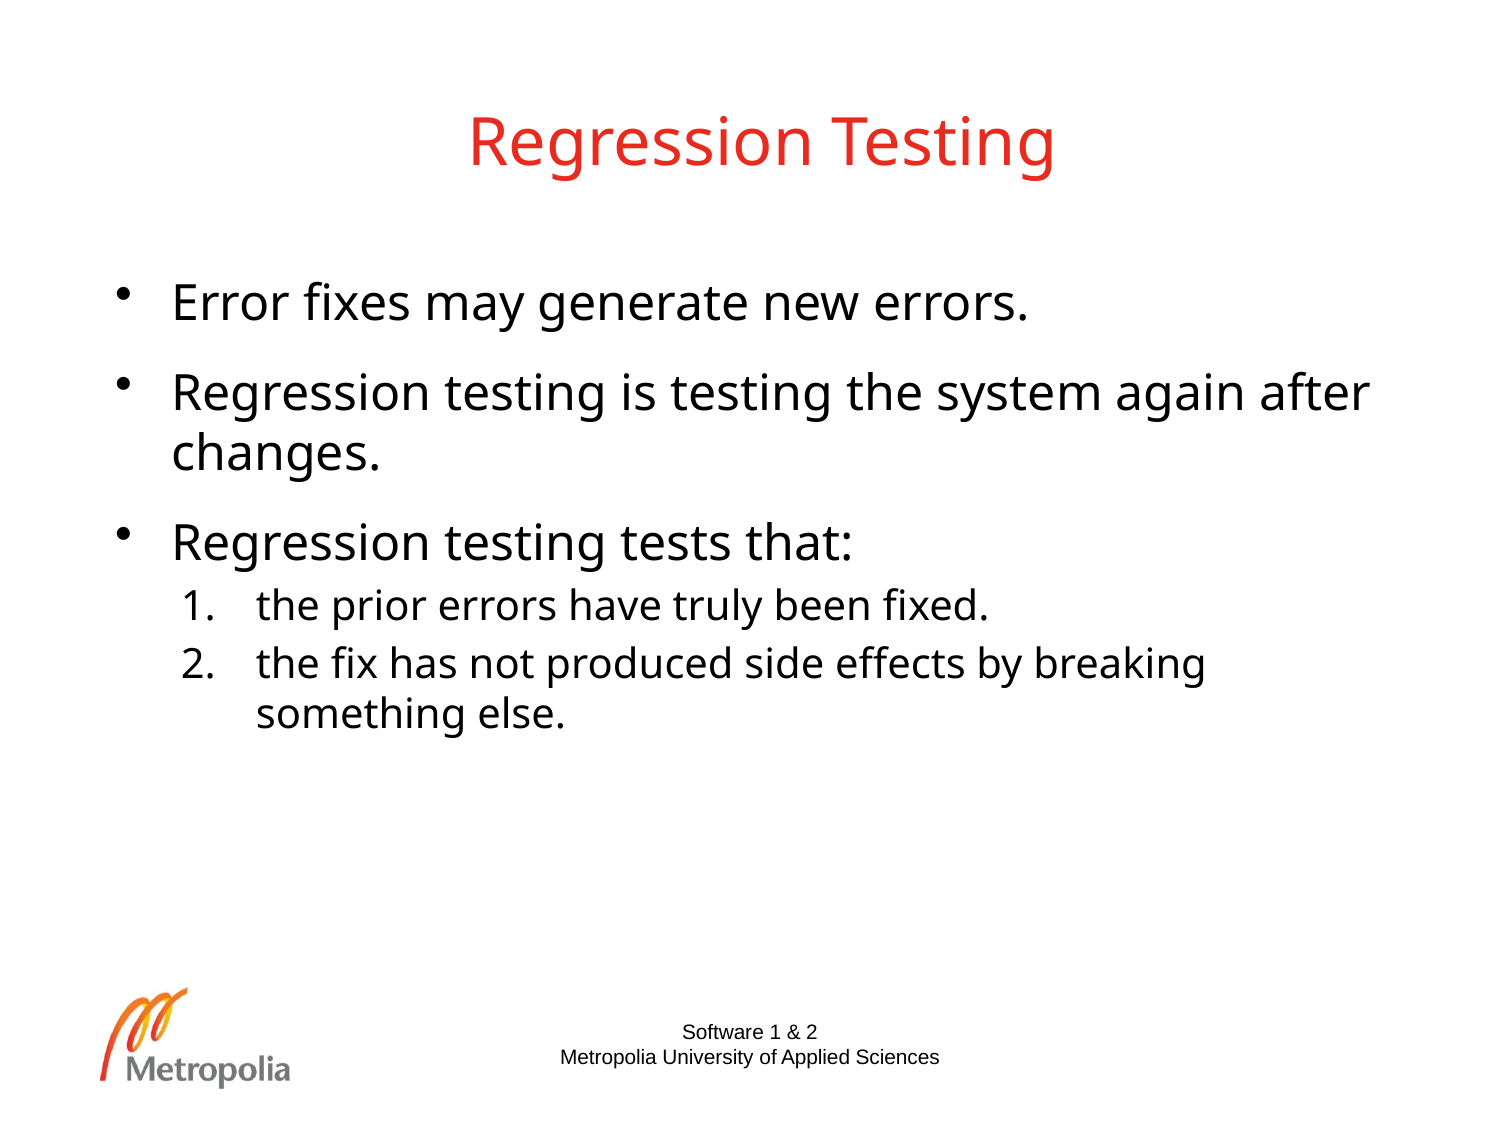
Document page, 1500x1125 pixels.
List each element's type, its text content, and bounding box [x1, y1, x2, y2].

picture [100, 987, 290, 1089]
list Error fixes may generate new errors. Regression testing is testing the system again after changes. Regression testing tests that: the prior errors have truly been fixed. the fix has not produced side effects by breaking something else. [100, 262, 1425, 977]
text_box Software 1 & 2 Metropolia University of Applied Sciences [454, 1011, 1046, 1103]
title Regression Testing [100, 45, 1425, 233]
